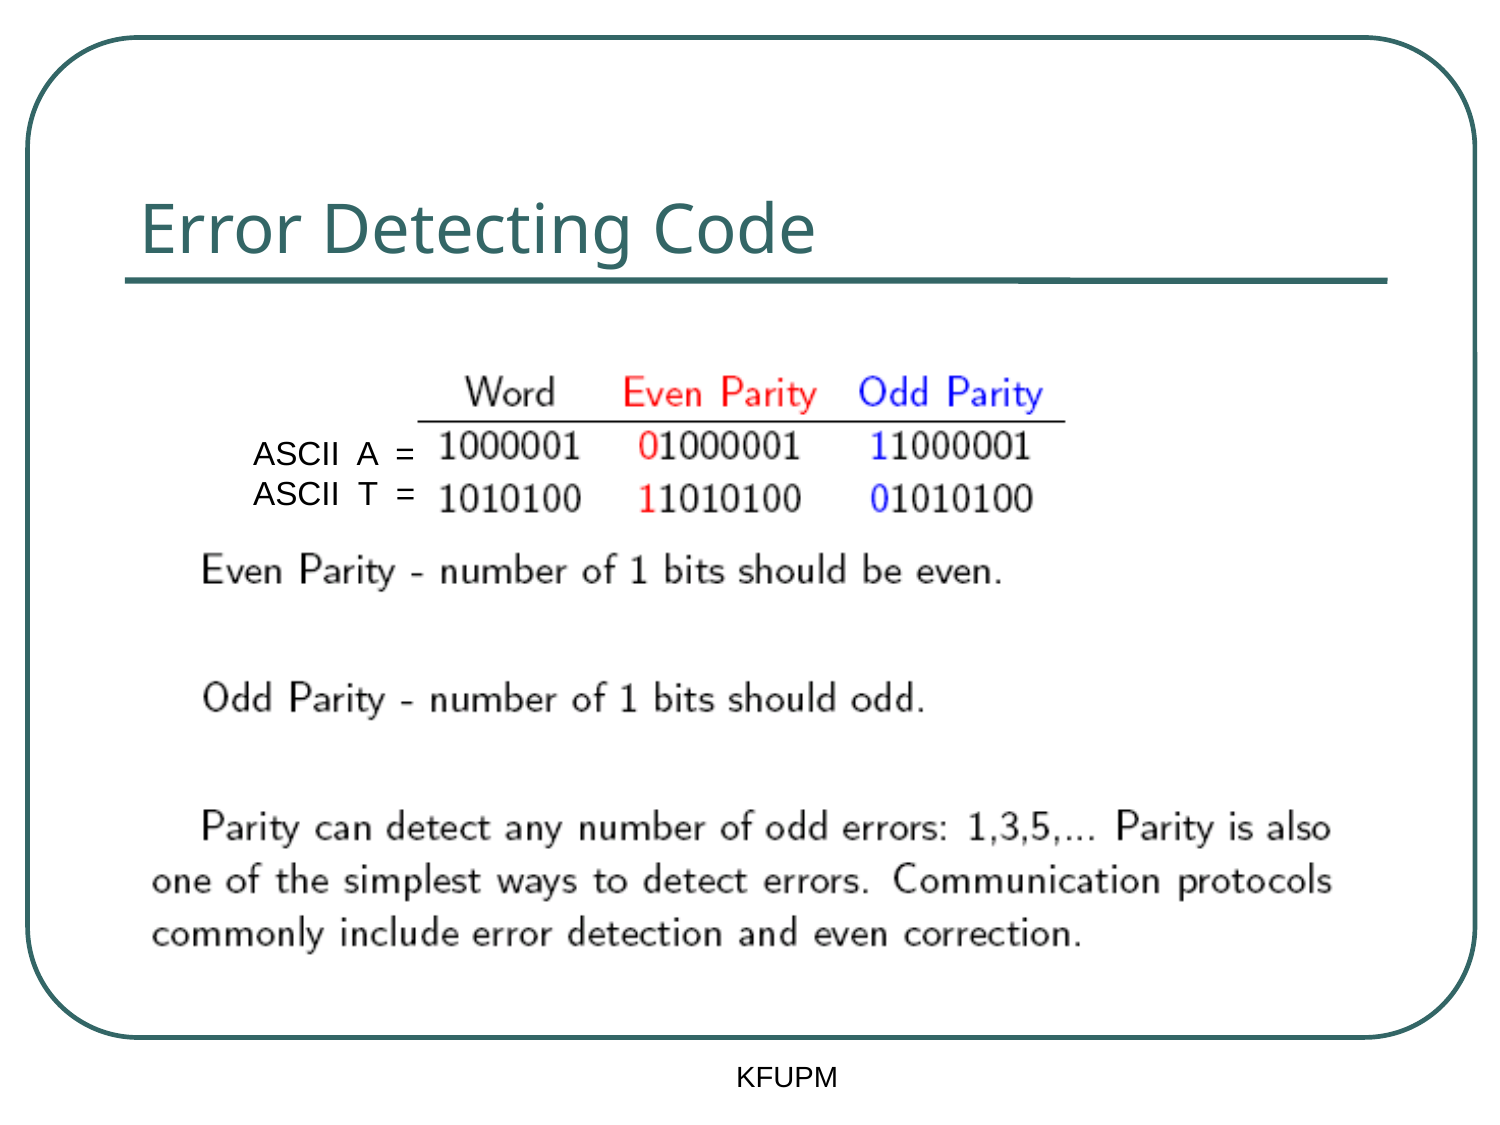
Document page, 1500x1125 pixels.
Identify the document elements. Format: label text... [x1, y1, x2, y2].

picture [137, 305, 1355, 976]
footer KFUPM [549, 1050, 1025, 1125]
title Error Detecting Code [124, 87, 1388, 275]
